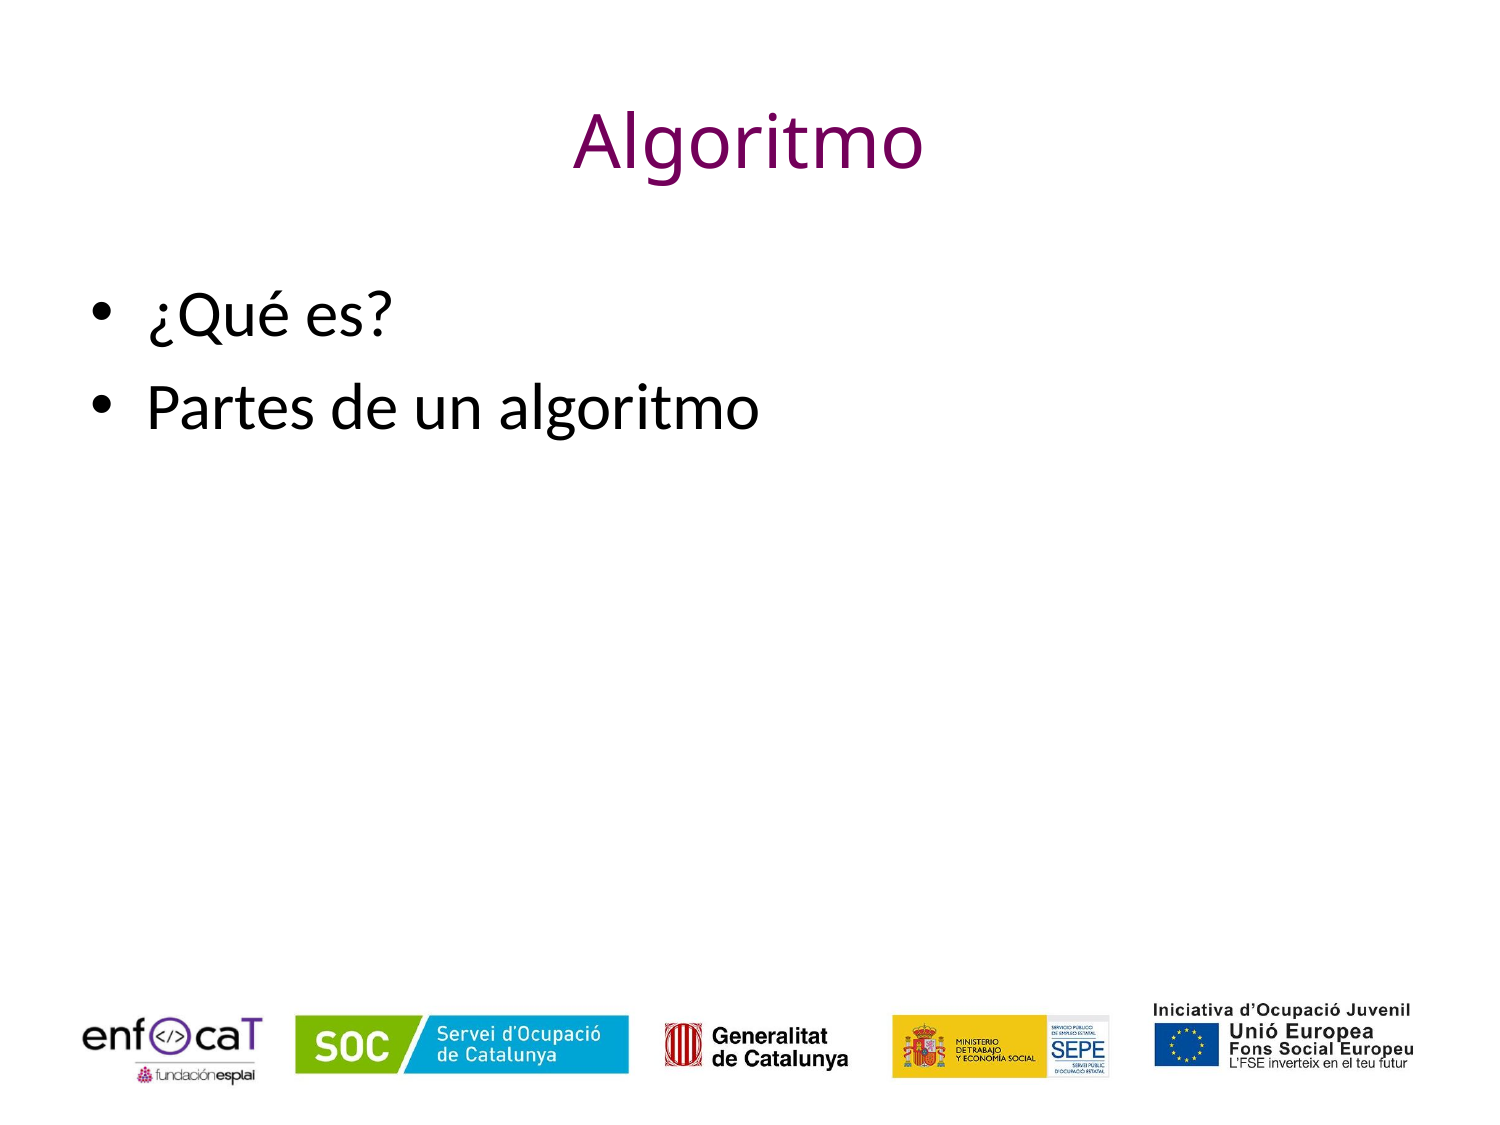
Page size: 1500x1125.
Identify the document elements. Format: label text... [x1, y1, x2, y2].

picture [289, 996, 1427, 1085]
title Algoritmo [75, 45, 1425, 233]
list ¿Qué es? Partes de un algoritmo [75, 262, 1425, 1005]
picture [64, 1003, 275, 1094]
